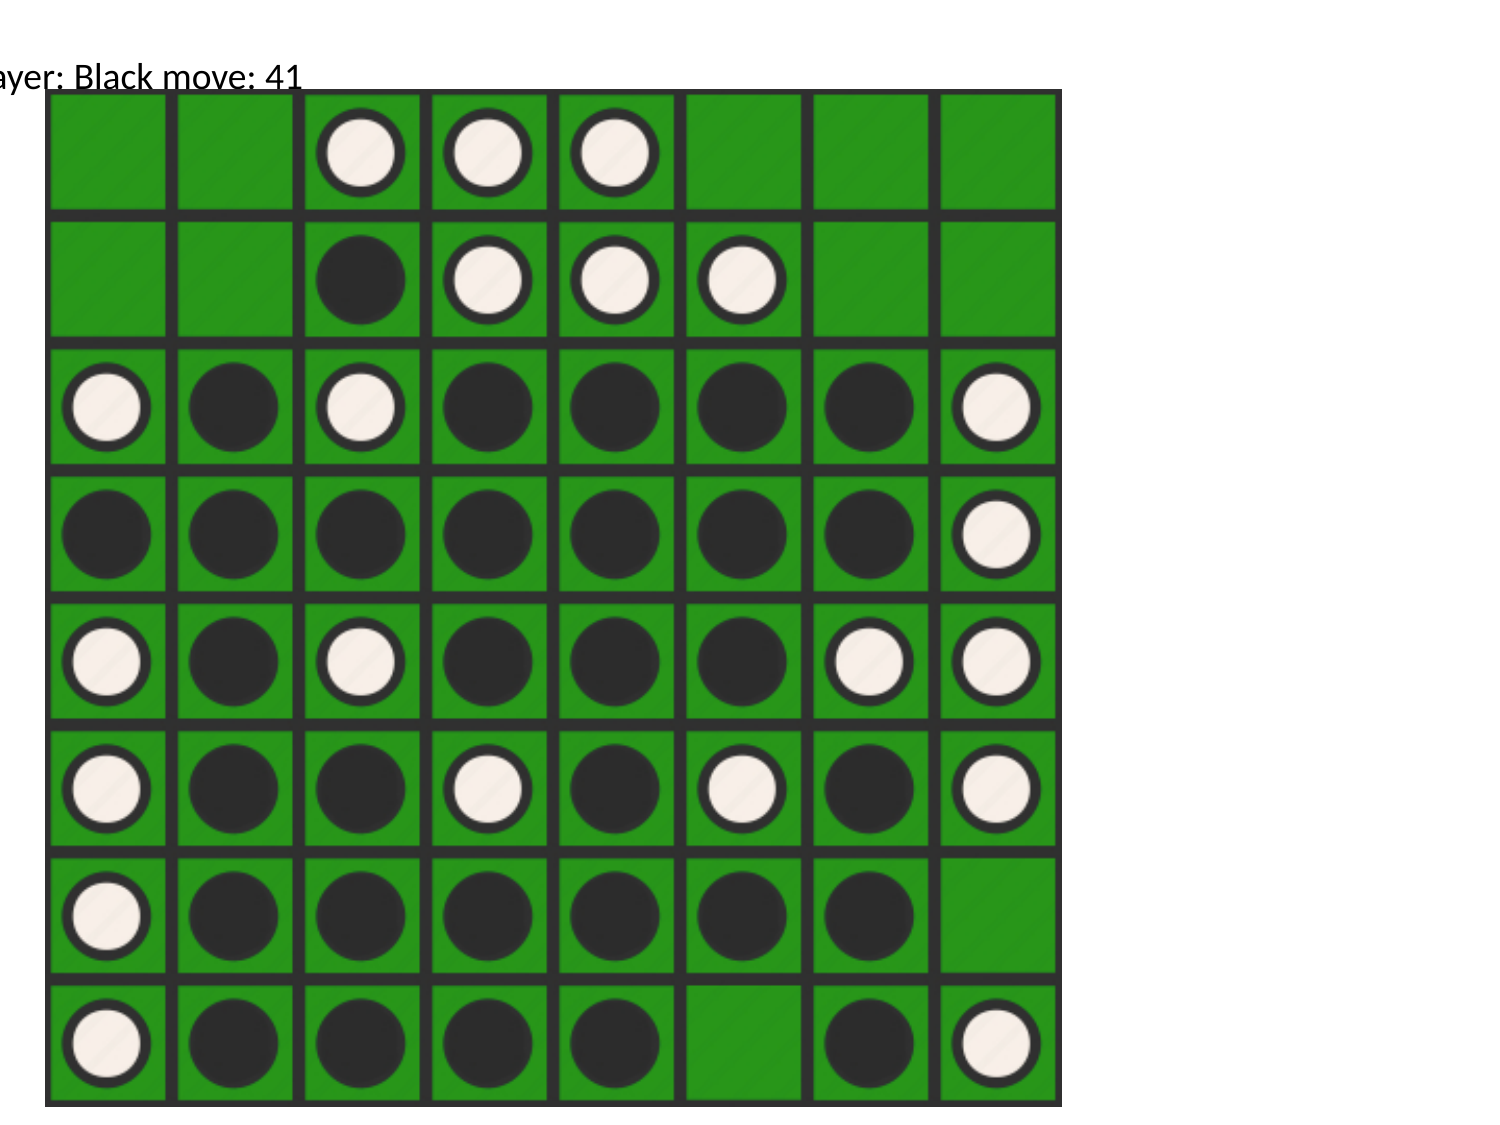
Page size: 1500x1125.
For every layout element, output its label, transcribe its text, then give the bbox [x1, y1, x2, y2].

text_box turn: 49 player: Black move: 41 [0, 44, 319, 105]
picture [44, 89, 1062, 1107]
